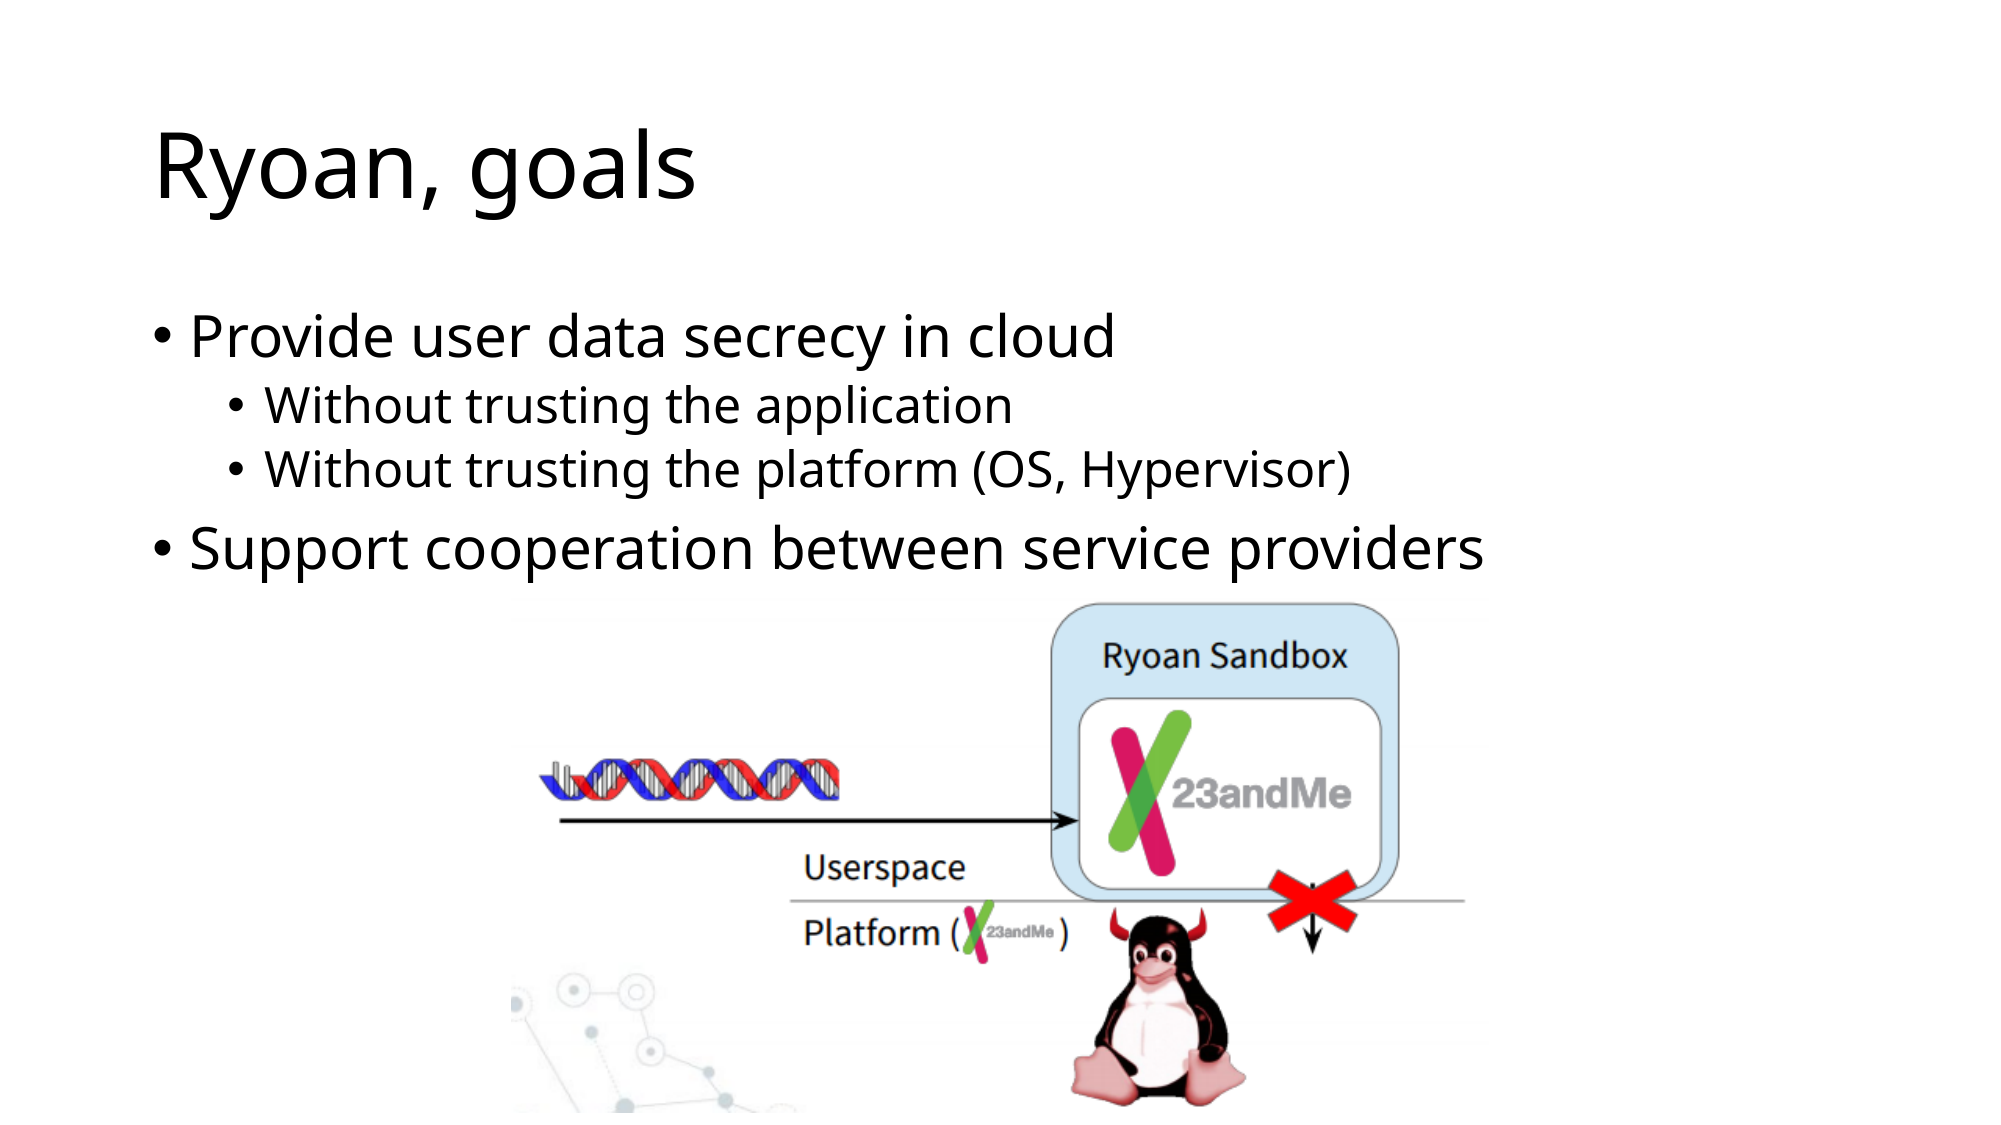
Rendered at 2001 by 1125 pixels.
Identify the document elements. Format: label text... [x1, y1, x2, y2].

picture [511, 585, 1489, 1113]
list Provide user data secrecy in cloud Without trusting the application Without trusting the platform (OS, Hypervisor) Support cooperation between service providers [137, 299, 1863, 1014]
title Ryoan, goals [137, 59, 1863, 278]
